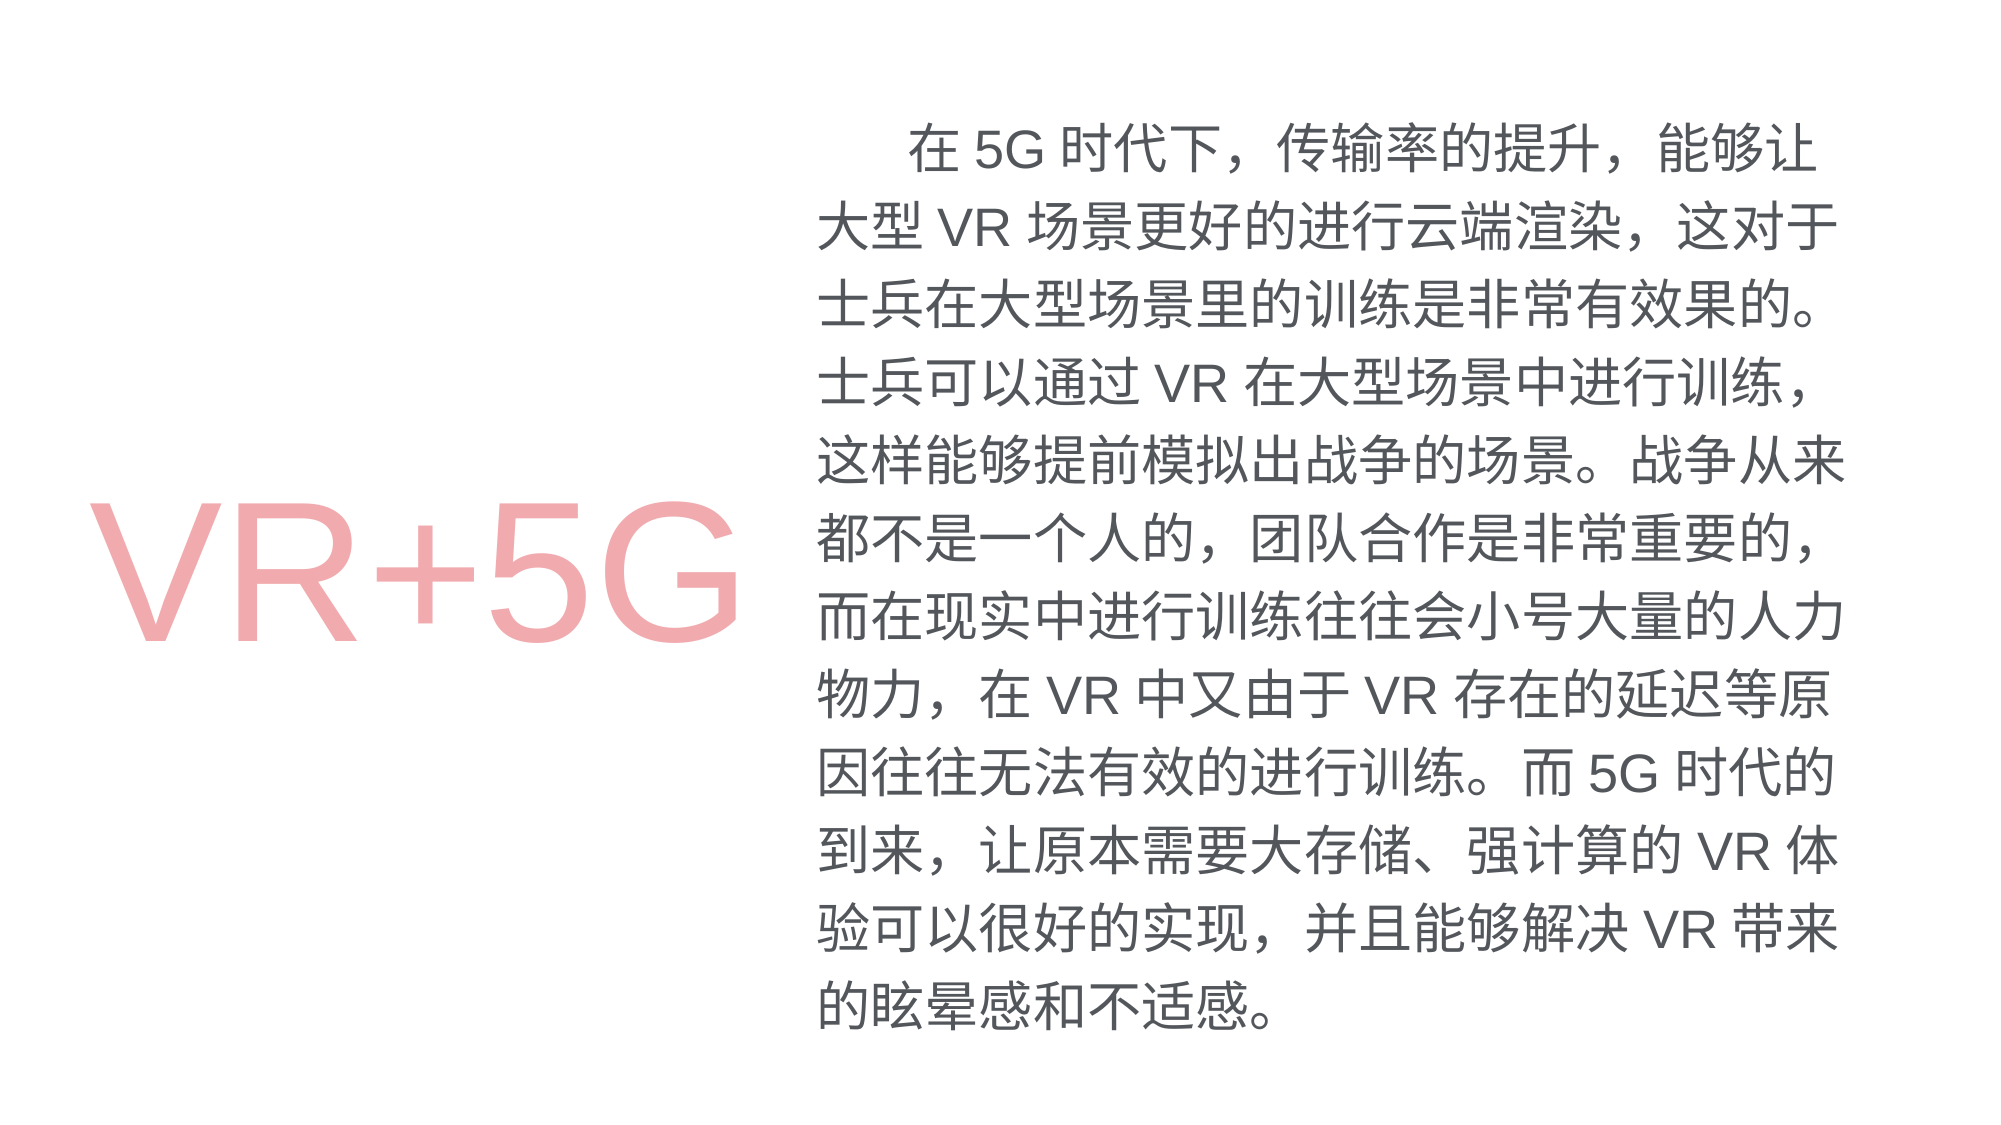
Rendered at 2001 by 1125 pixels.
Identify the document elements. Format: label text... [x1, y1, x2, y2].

text_box 在5G时代下，传输率的提升，能够让大型VR场景更好的进行云端渲染，这对于士兵在大型场景里的训练是非常有效果的。士兵可以通过VR在大型场景中进行训练，这样能够提前模拟出战争的场景。战争从来都不是一个人的，团队合作是非常重要的，而在现实中进行训练往往会小号大量的人力物力，在VR中又由于VR存在的延迟等原因往往无法有效的进行训练。而5G时代的到来，让原本需要大存储、强计算的VR体验可以很好的实现，并且能够解决VR带来的眩晕感和不适感。 [801, 94, 1888, 1045]
text_box VR+5G [74, 433, 801, 689]
